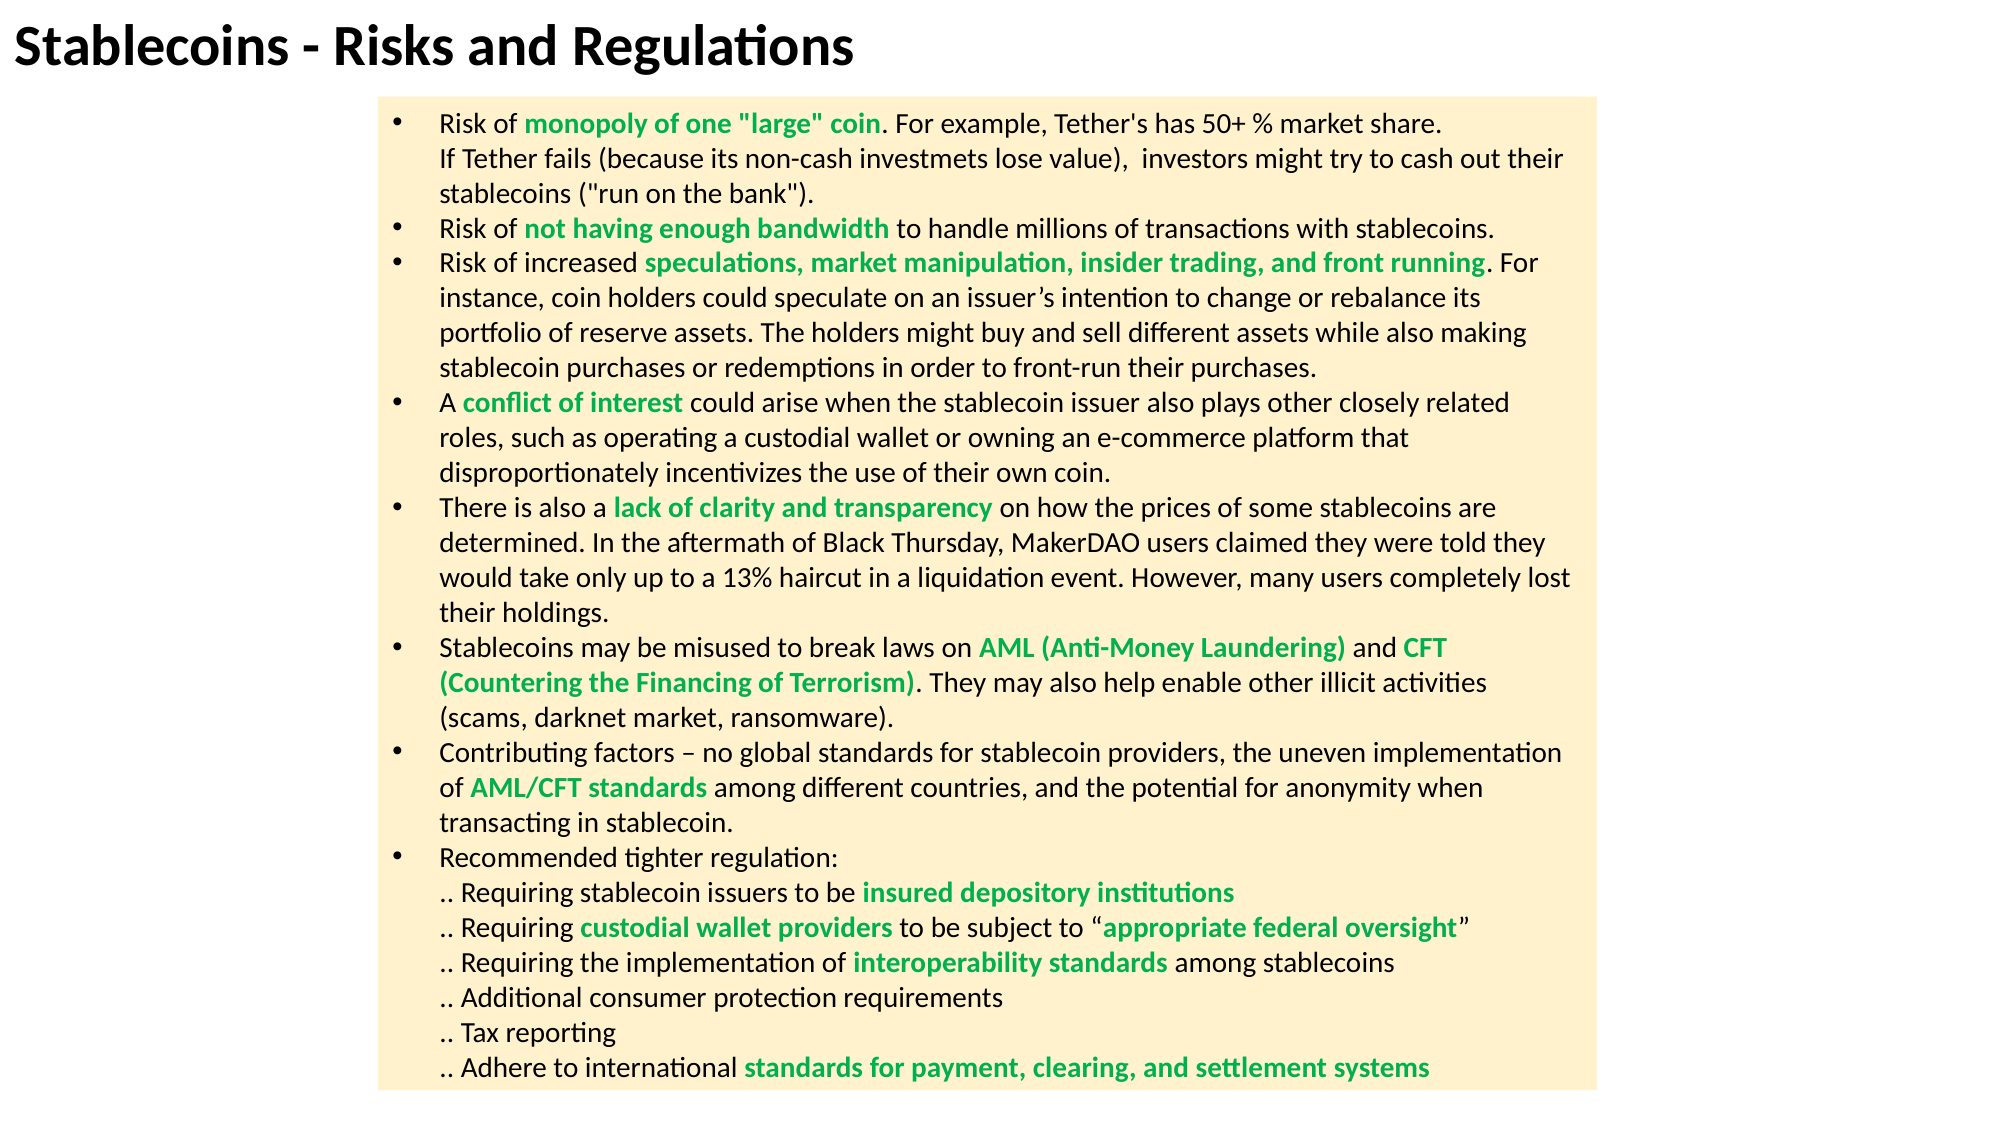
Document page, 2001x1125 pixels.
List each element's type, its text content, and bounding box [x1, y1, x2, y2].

text_box Risk of monopoly of one "large" coin. For example, Tether's has 50+ % market share. If Tether fails (because its non-cash investmets lose value), investors might try to cash out their stablecoins ("run on the bank"). Risk of not having enough bandwidth to handle millions of transactions with stablecoins. Risk of increased speculations, market manipulation, insider trading, and front running. For instance, coin holders could speculate on an issuer’s intention to change or rebalance its portfolio of reserve assets. The holders might buy and sell different assets while also making stablecoin purchases or redemptions in order to front-run their purchases. A conflict of interest could arise when the stablecoin issuer also plays other closely related roles, such as operating a custodial wallet or owning an e-commerce platform that disproportionately incentivizes the use of their own coin. There is also a lack of clarity and transparency on how the prices of some stablecoins are determined. In the aftermath of Black Thursday, MakerDAO users claimed they were told they would take only up to a 13% haircut in a liquidation event. However, many users completely lost their holdings. Stablecoins may be misused to break laws on AML (Anti-Money Laundering) and CFT (Countering the Financing of Terrorism). They may also help enable other illicit activities (scams, darknet market, ransomware). Contributing factors – no global standards for stablecoin providers, the uneven implementation of AML/CFT standards among different countries, and the potential for anonymity when transacting in stablecoin. Recommended tighter regulation: .. Requiring stablecoin issuers to be insured depository institutions .. Requiring custodial wallet providers to be subject to “appropriate federal oversight” .. Requiring the implementation of interoperability standards among stablecoins .. Additional consumer protection requirements .. Tax reporting .. Adhere to international standards for payment, clearing, and settlement systems [377, 96, 1597, 1091]
text_box Stablecoins - Risks and Regulations [0, 0, 927, 85]
